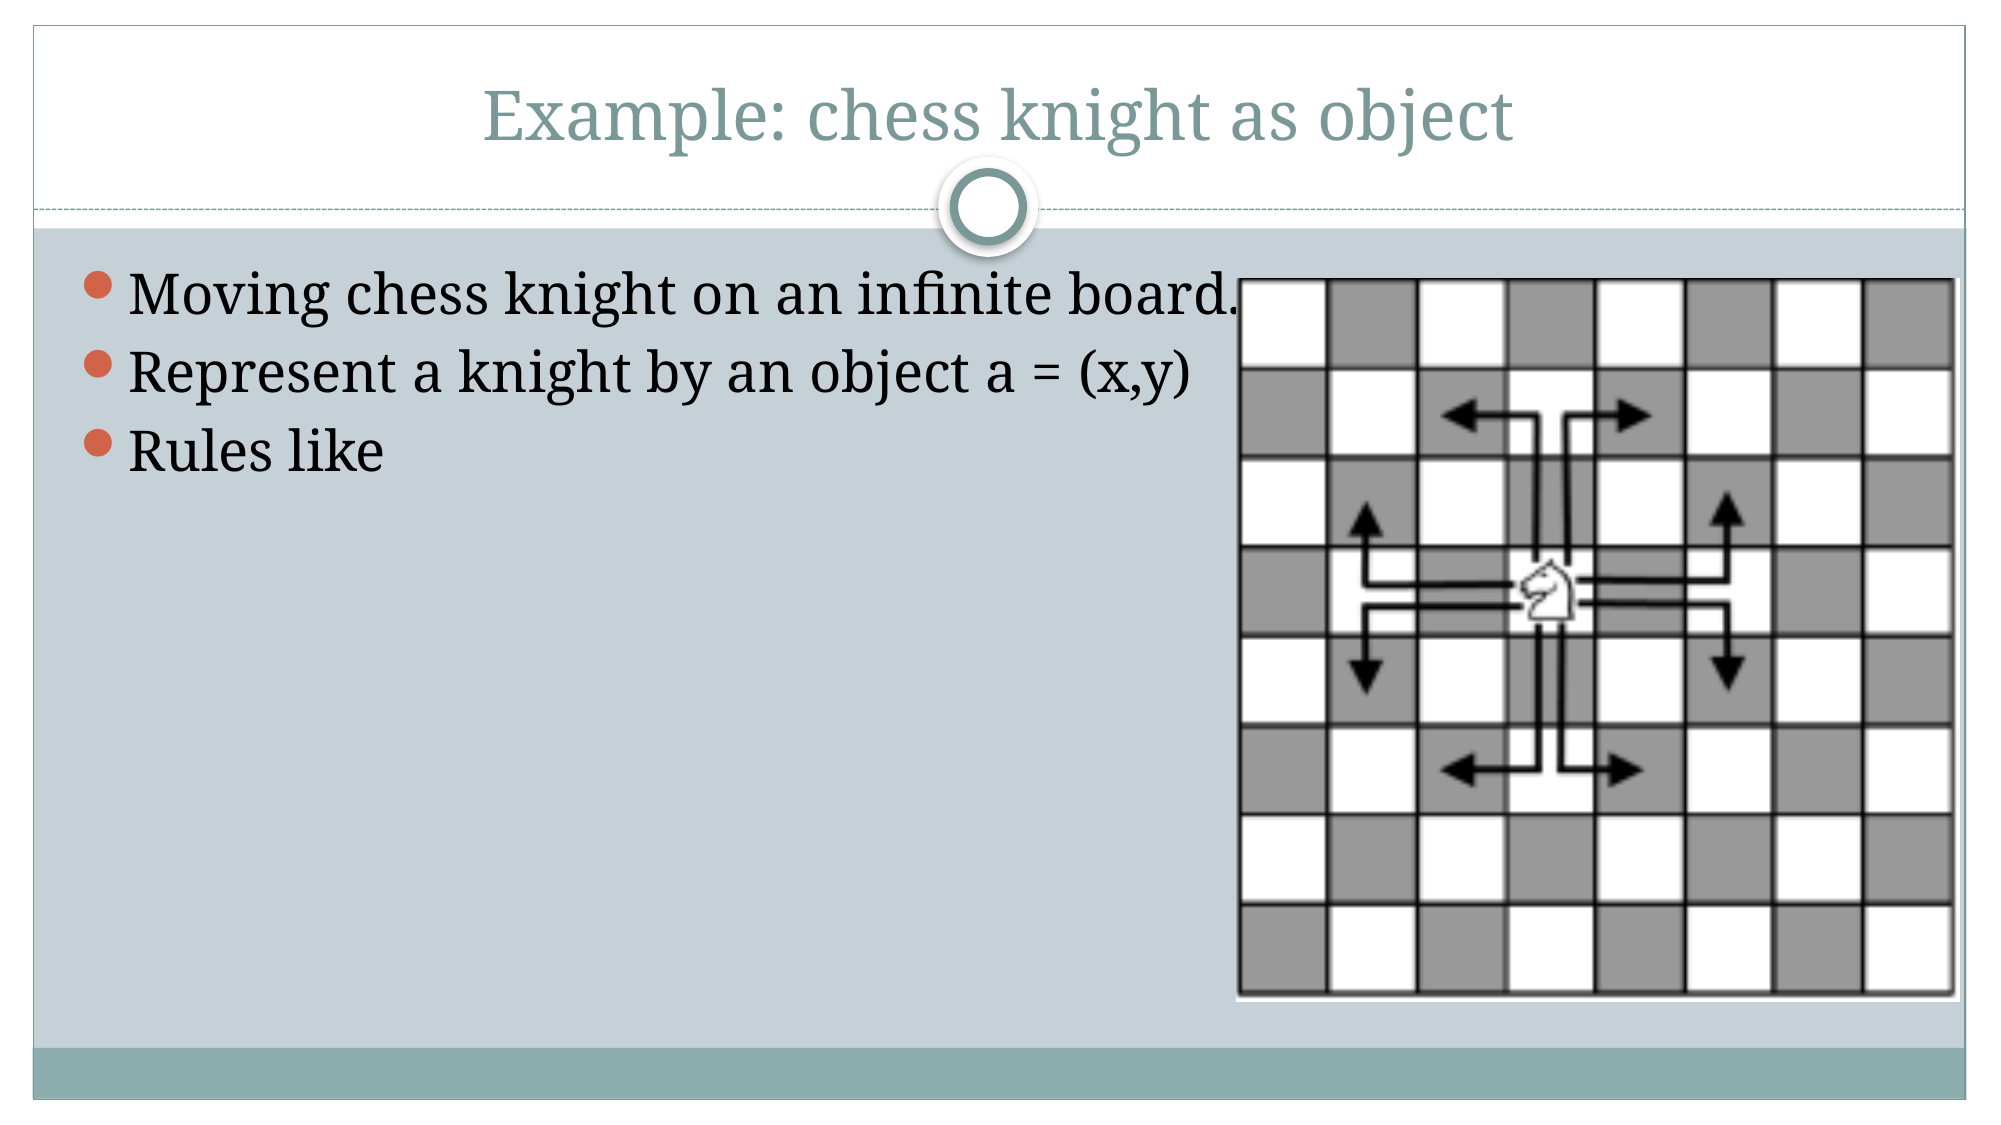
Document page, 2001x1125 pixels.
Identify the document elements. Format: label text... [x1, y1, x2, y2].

picture [1235, 278, 1960, 1002]
title Example: chess knight as object [66, 37, 1933, 162]
